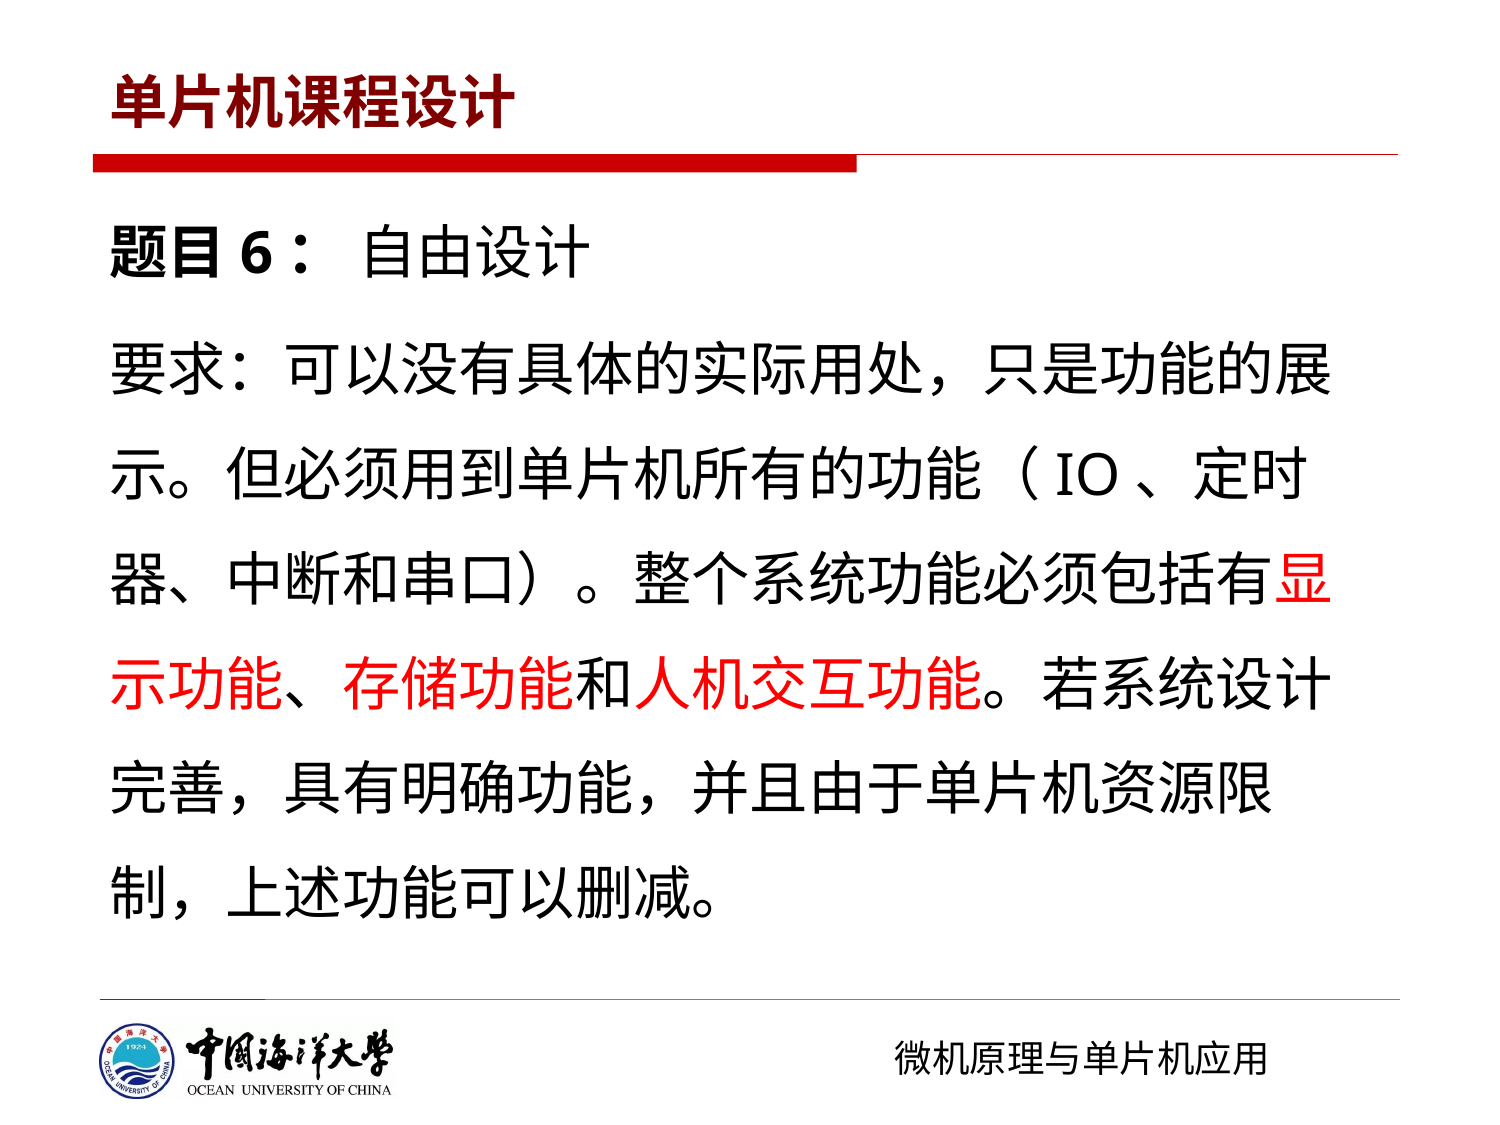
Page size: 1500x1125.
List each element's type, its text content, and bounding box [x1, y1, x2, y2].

list 题目6： 自由设计 要求：可以没有具体的实际用处，只是功能的展示。但必须用到单片机所有的功能（IO、定时器、中断和串口）。整个系统功能必须包括有显示功能、存储功能和人机交互功能。若系统设计完善，具有明确功能，并且由于单片机资源限制，上述功能可以删减。 [94, 172, 1400, 947]
picture [99, 1017, 396, 1099]
title 单片机课程设计 [94, 30, 1407, 143]
